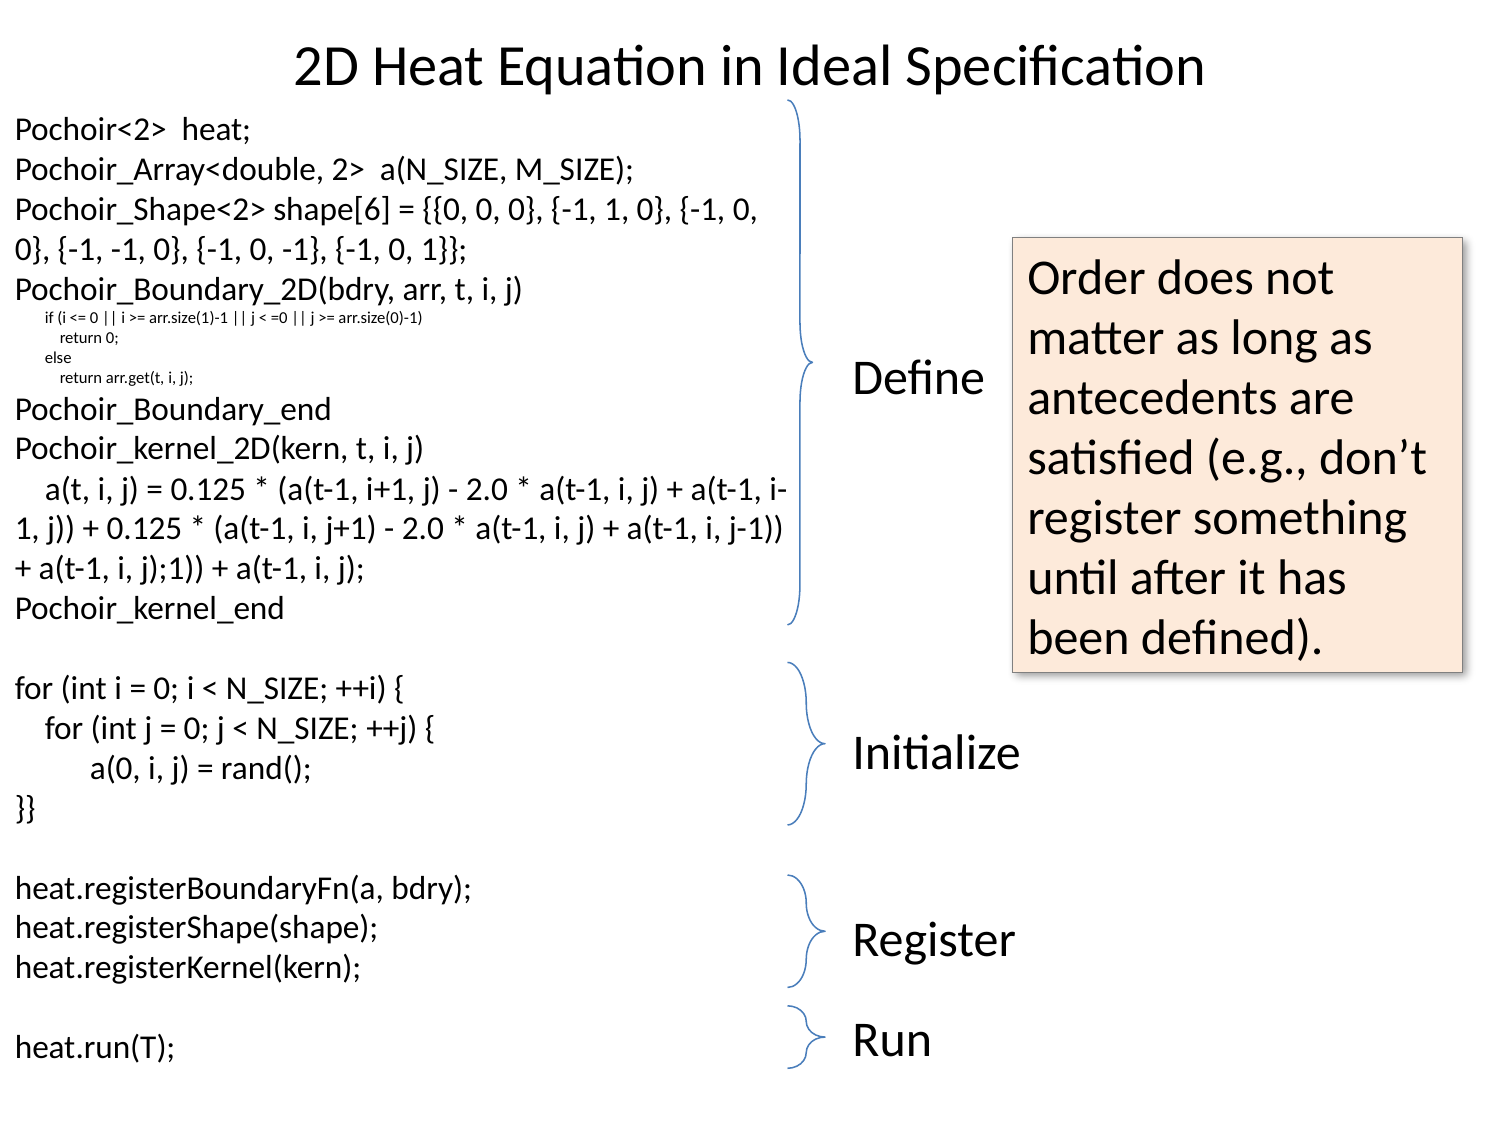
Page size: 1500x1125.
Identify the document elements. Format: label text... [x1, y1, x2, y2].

text_box Initialize [837, 711, 1150, 787]
text_box [787, 661, 826, 826]
text_box Register [837, 899, 1150, 974]
text_box Define [837, 337, 1150, 413]
text_box [787, 99, 814, 626]
text_box Run [837, 999, 1150, 1074]
text_box [787, 874, 826, 989]
text_box [787, 1005, 826, 1070]
text_box Order does not matter as long as antecedents are satisfied (e.g., don’t register something until after it has been defined). [1012, 237, 1463, 673]
text_box Pochoir<2> heat; Pochoir_Array<double, 2> a(N_SIZE, M_SIZE); Pochoir_Shape<2> shape[6] = {{0, 0, 0}, {-1, 1, 0}, {-1, 0, 0}, {-1, -1, 0}, {-1, 0, -1}, {-1, 0, 1}}; Pochoir_Boundary_2D(bdry, arr, t, i, j) if (i <= 0 || i >= arr.size(1)-1 || j < =0 || j >= arr.size(0)-1) return 0; else return arr.get(t, i, j); Pochoir_Boundary_end Pochoir_kernel_2D(kern, t, i, j) a(t, i, j) = 0.125 * (a(t-1, i+1, j) - 2.0 * a(t-1, i, j) + a(t-1, i-1, j)) + 0.125 * (a(t-1, i, j+1) - 2.0 * a(t-1, i, j) + a(t-1, i, j-1)) + a(t-1, i, j);1)) + a(t-1, i, j); Pochoir_kernel_end for (int i = 0; i < N_SIZE; ++i) { for (int j = 0; j < N_SIZE; ++j) { a(0, i, j) = rand(); }} heat.registerBoundaryFn(a, bdry); heat.registerShape(shape); heat.registerKernel(kern); heat.run(T); [0, 99, 813, 1073]
title 2D Heat Equation in Ideal Specification [75, 0, 1425, 125]
